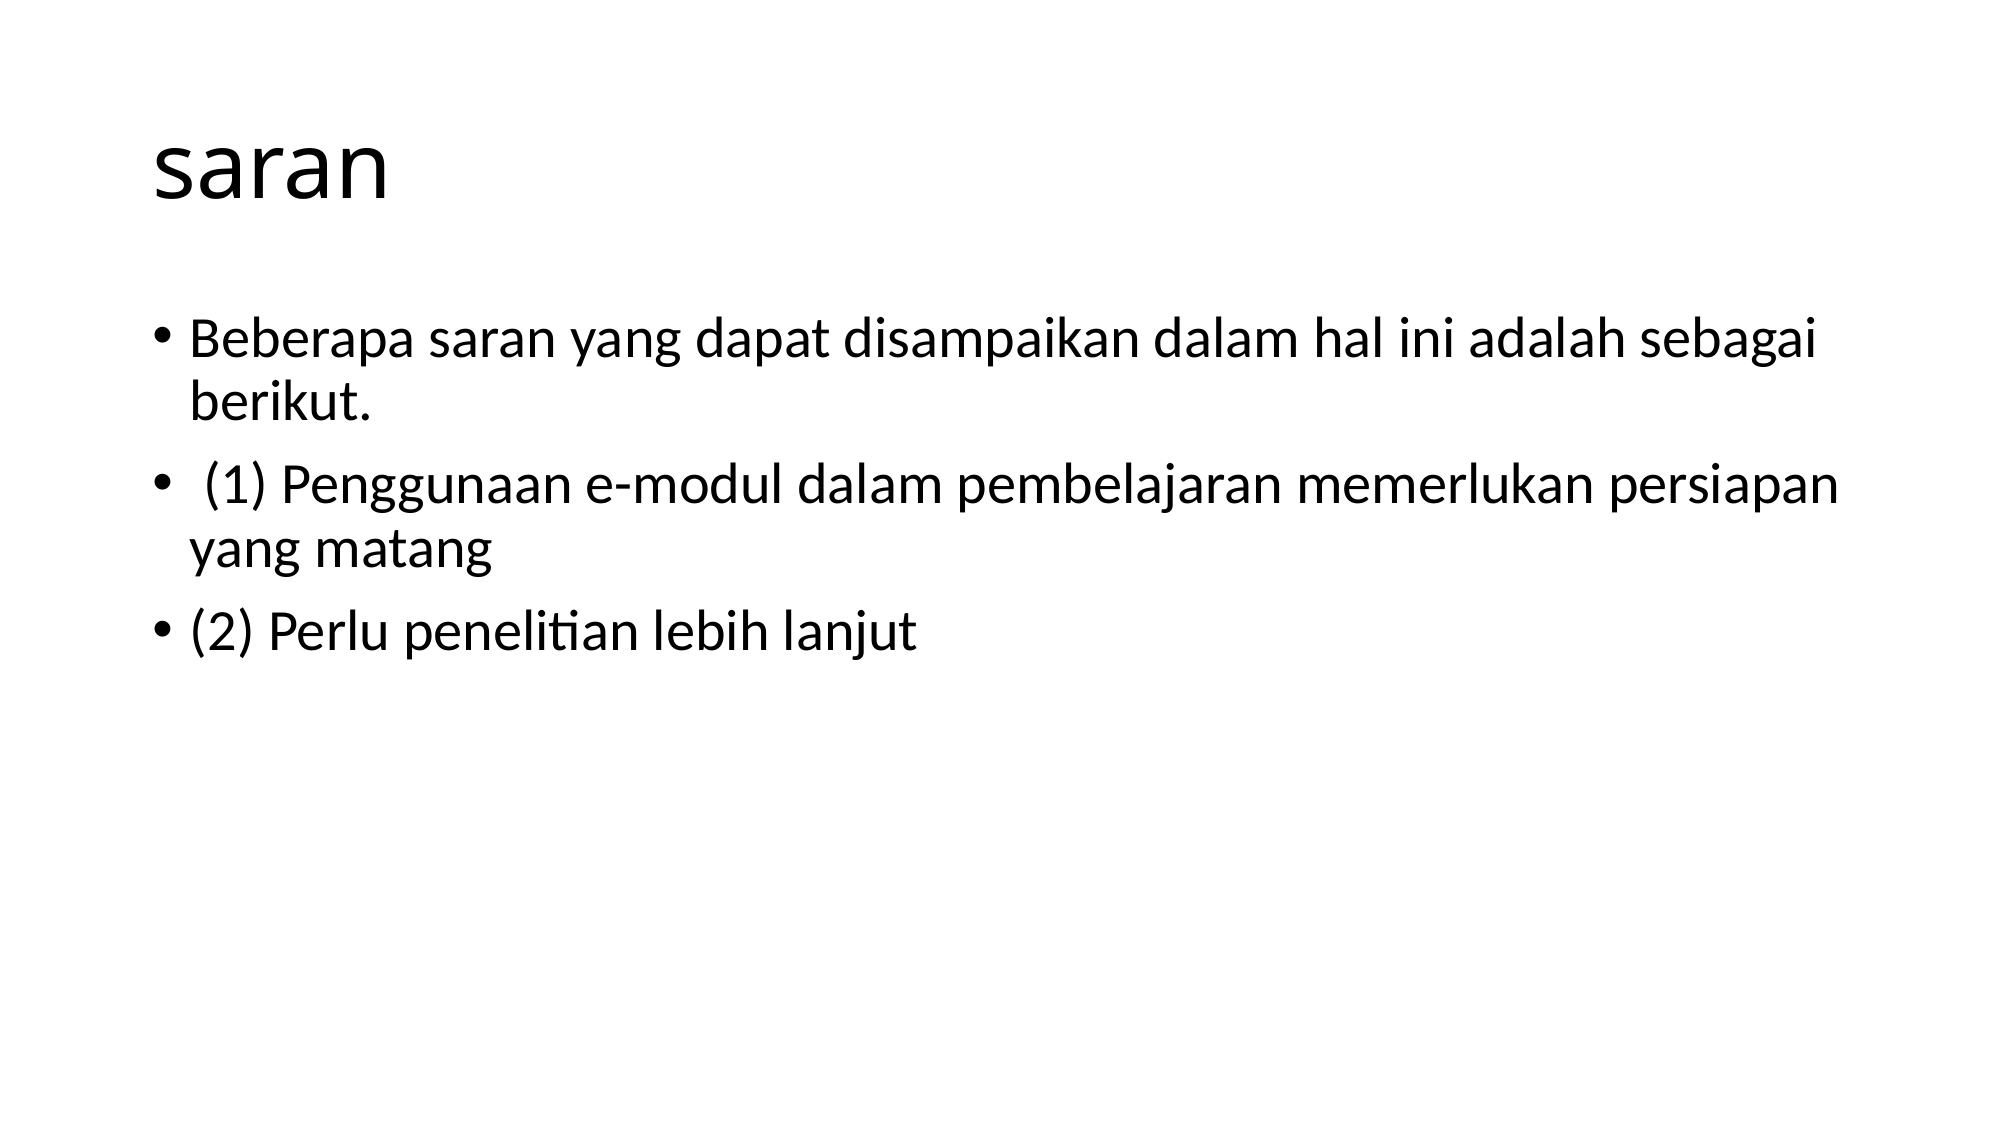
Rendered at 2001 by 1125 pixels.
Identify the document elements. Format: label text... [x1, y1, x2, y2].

title saran [137, 59, 1863, 278]
list Beberapa saran yang dapat disampaikan dalam hal ini adalah sebagai berikut. (1) Penggunaan e-modul dalam pembelajaran memerlukan persiapan yang matang (2) Perlu penelitian lebih lanjut [137, 299, 1863, 1014]
